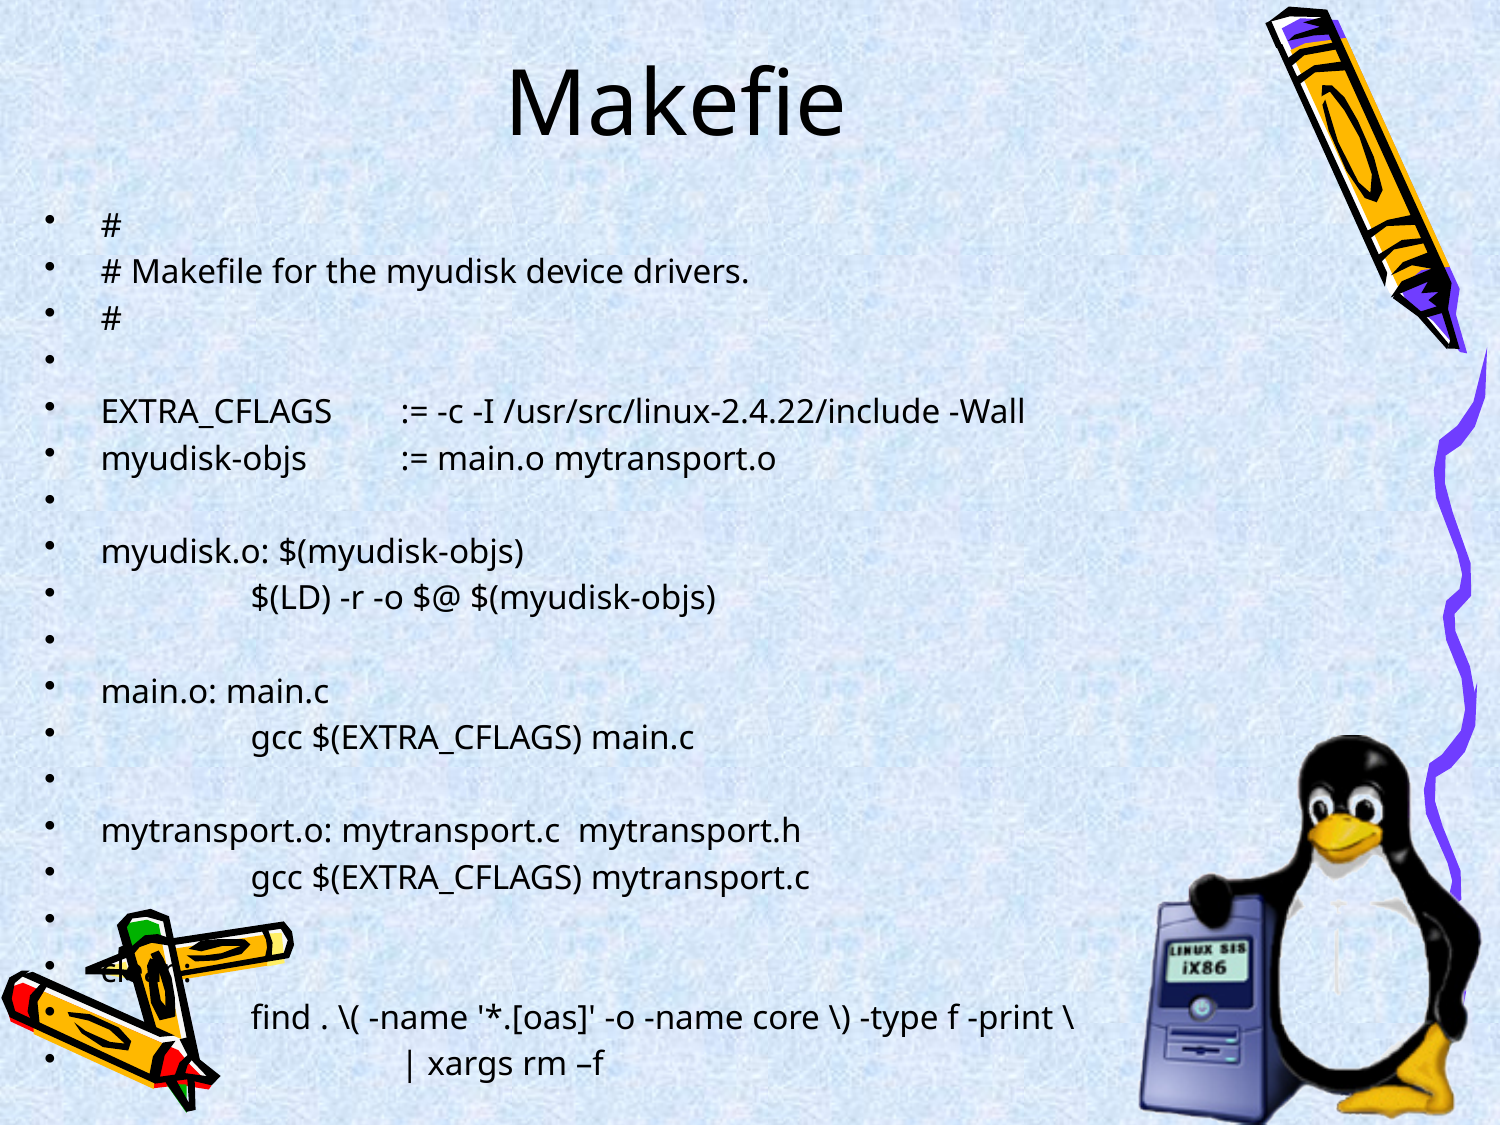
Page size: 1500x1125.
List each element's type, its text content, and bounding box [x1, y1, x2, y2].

title Makefie [112, 24, 1240, 161]
list # # Makefile for the myudisk device drivers. # EXTRA_CFLAGS := -c -I /usr/src/linux-2.4.22/include -Wall myudisk-objs := main.o mytransport.o myudisk.o: $(myudisk-objs) $(LD) -r -o $@ $(myudisk-objs) main.o: main.c gcc $(EXTRA_CFLAGS) main.c mytransport.o: mytransport.c mytransport.h gcc $(EXTRA_CFLAGS) mytransport.c clean: find . \( -name '*.[oas]' -o -name core \) -type f -print \ | xargs rm –f [29, 196, 1375, 900]
picture [0, 0, 1500, 1125]
